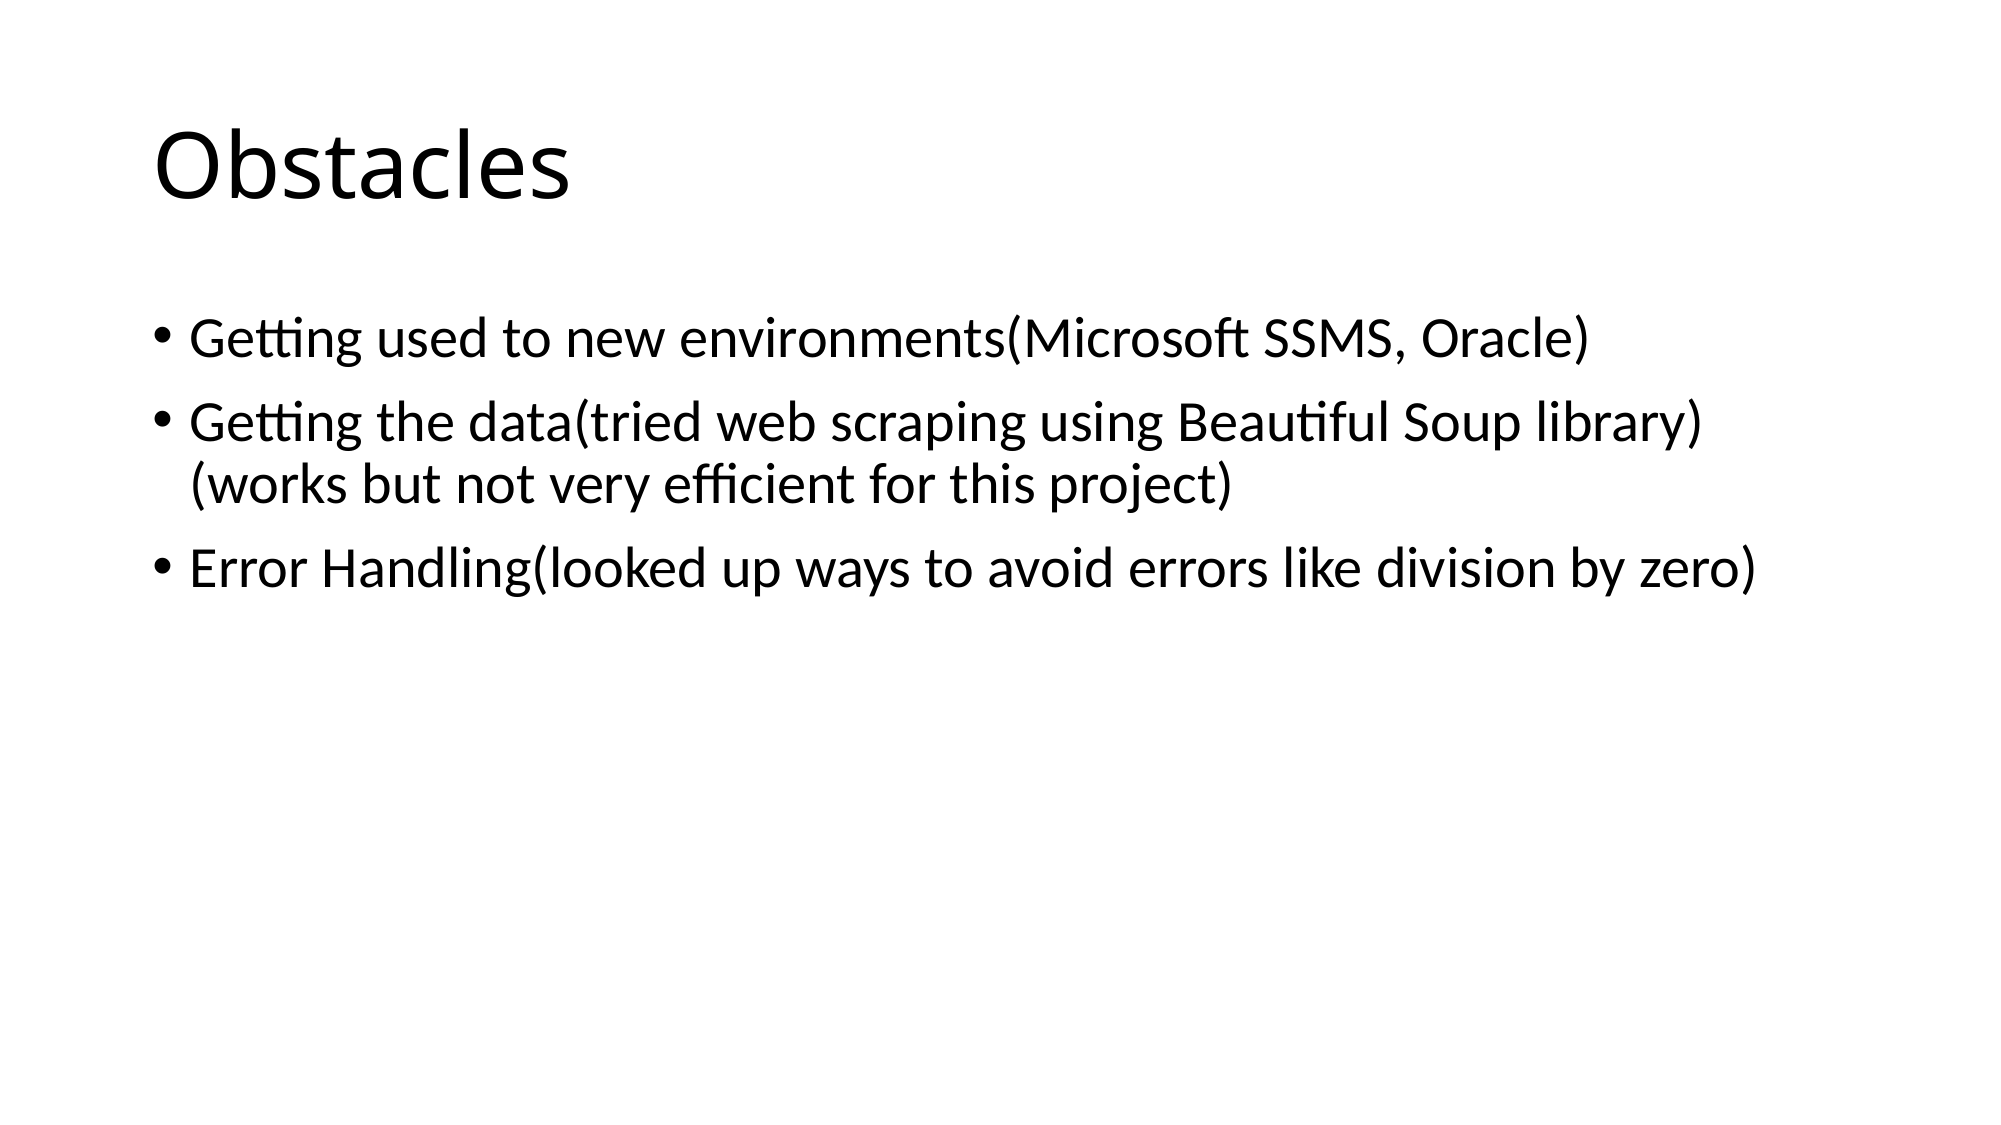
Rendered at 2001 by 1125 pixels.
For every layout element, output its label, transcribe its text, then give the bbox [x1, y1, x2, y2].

list Getting used to new environments(Microsoft SSMS, Oracle) Getting the data(tried web scraping using Beautiful Soup library)(works but not very efficient for this project) Error Handling(looked up ways to avoid errors like division by zero) [137, 299, 1863, 1014]
title Obstacles [137, 59, 1863, 278]
